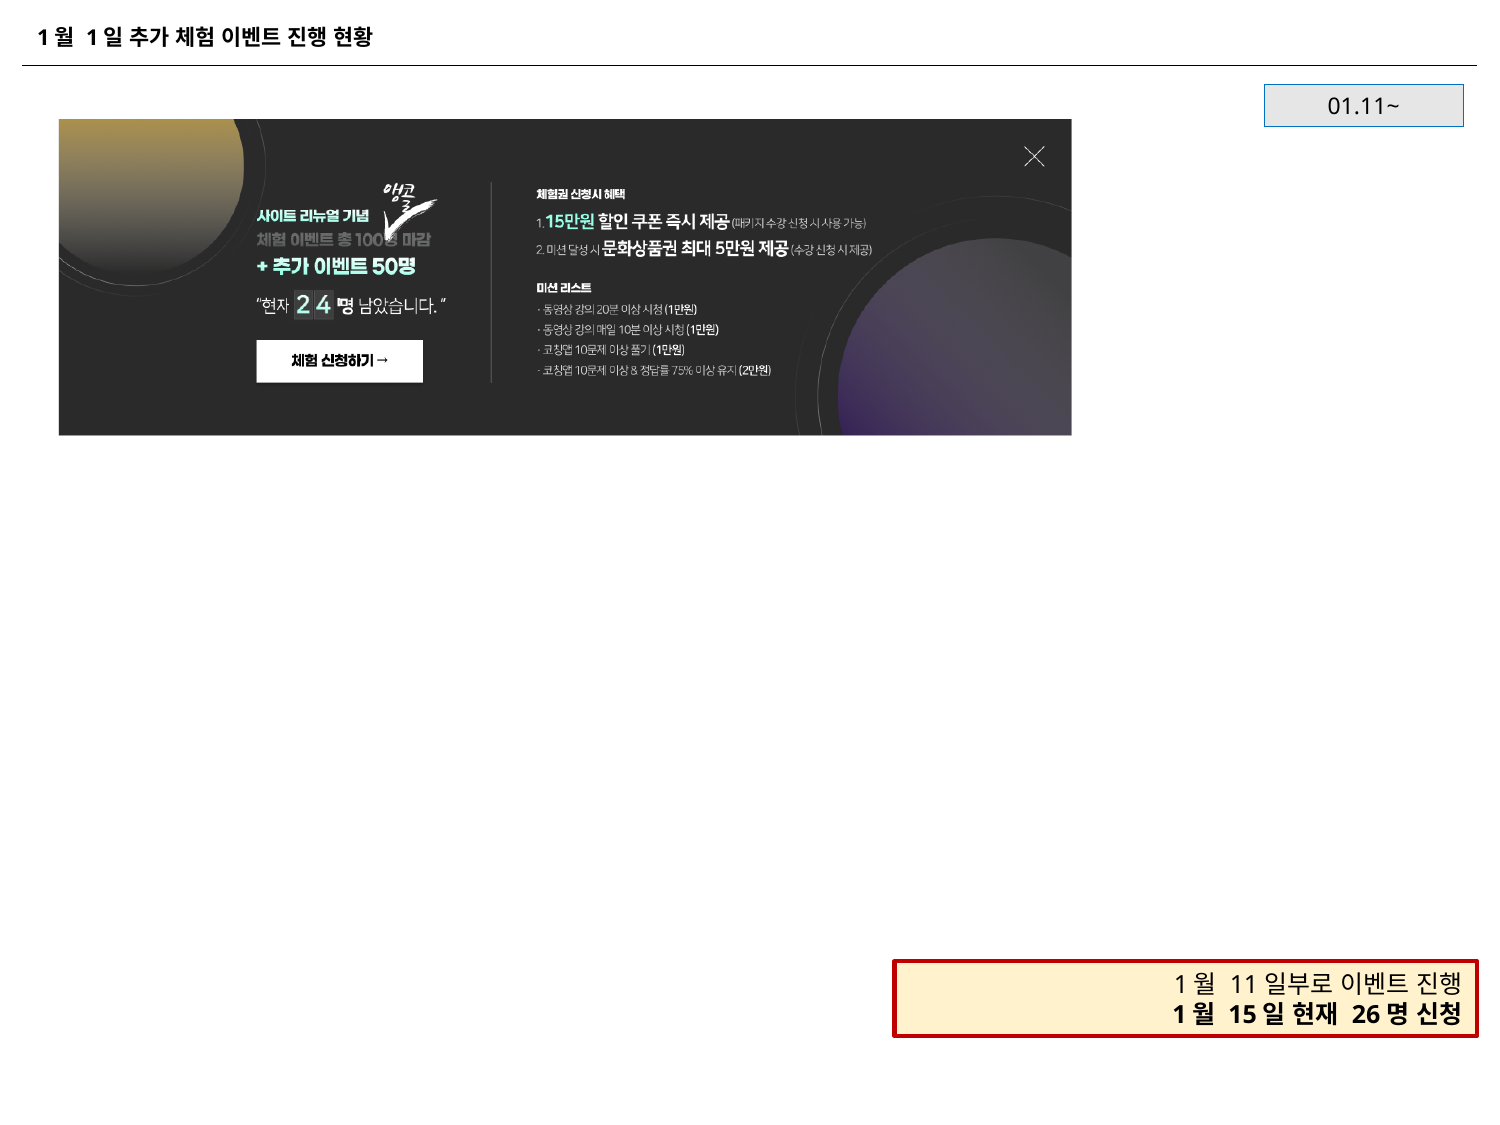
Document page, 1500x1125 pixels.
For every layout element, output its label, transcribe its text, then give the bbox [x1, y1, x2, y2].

text_box 1월 11일부로 이벤트 진행 1월 15일 현재 26명 신청 [894, 961, 1477, 1036]
text_box 01.11~ [1264, 84, 1464, 127]
picture [58, 119, 1072, 436]
text_box 1월 1일 추가 체험 이벤트 진행 현황 [22, 16, 773, 58]
